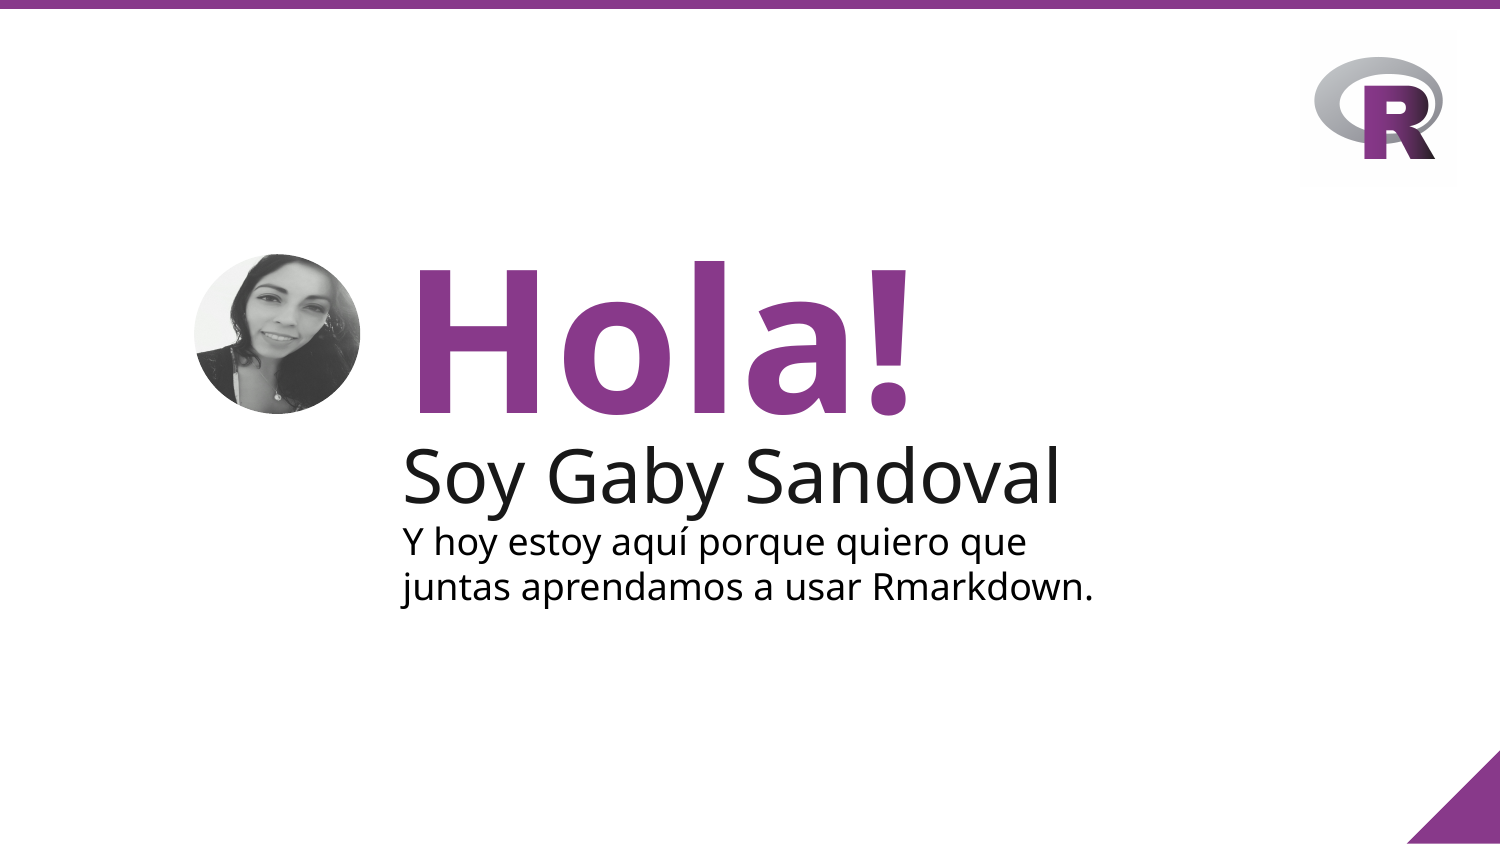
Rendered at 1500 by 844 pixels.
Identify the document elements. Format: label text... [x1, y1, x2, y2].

title Hola! [387, 198, 989, 389]
subtitle Soy Gaby Sandoval Y hoy estoy aquí porque quiero que juntas aprendamos a usar Rmarkdown. [387, 413, 1140, 630]
picture [1300, 30, 1457, 187]
picture [193, 253, 361, 415]
